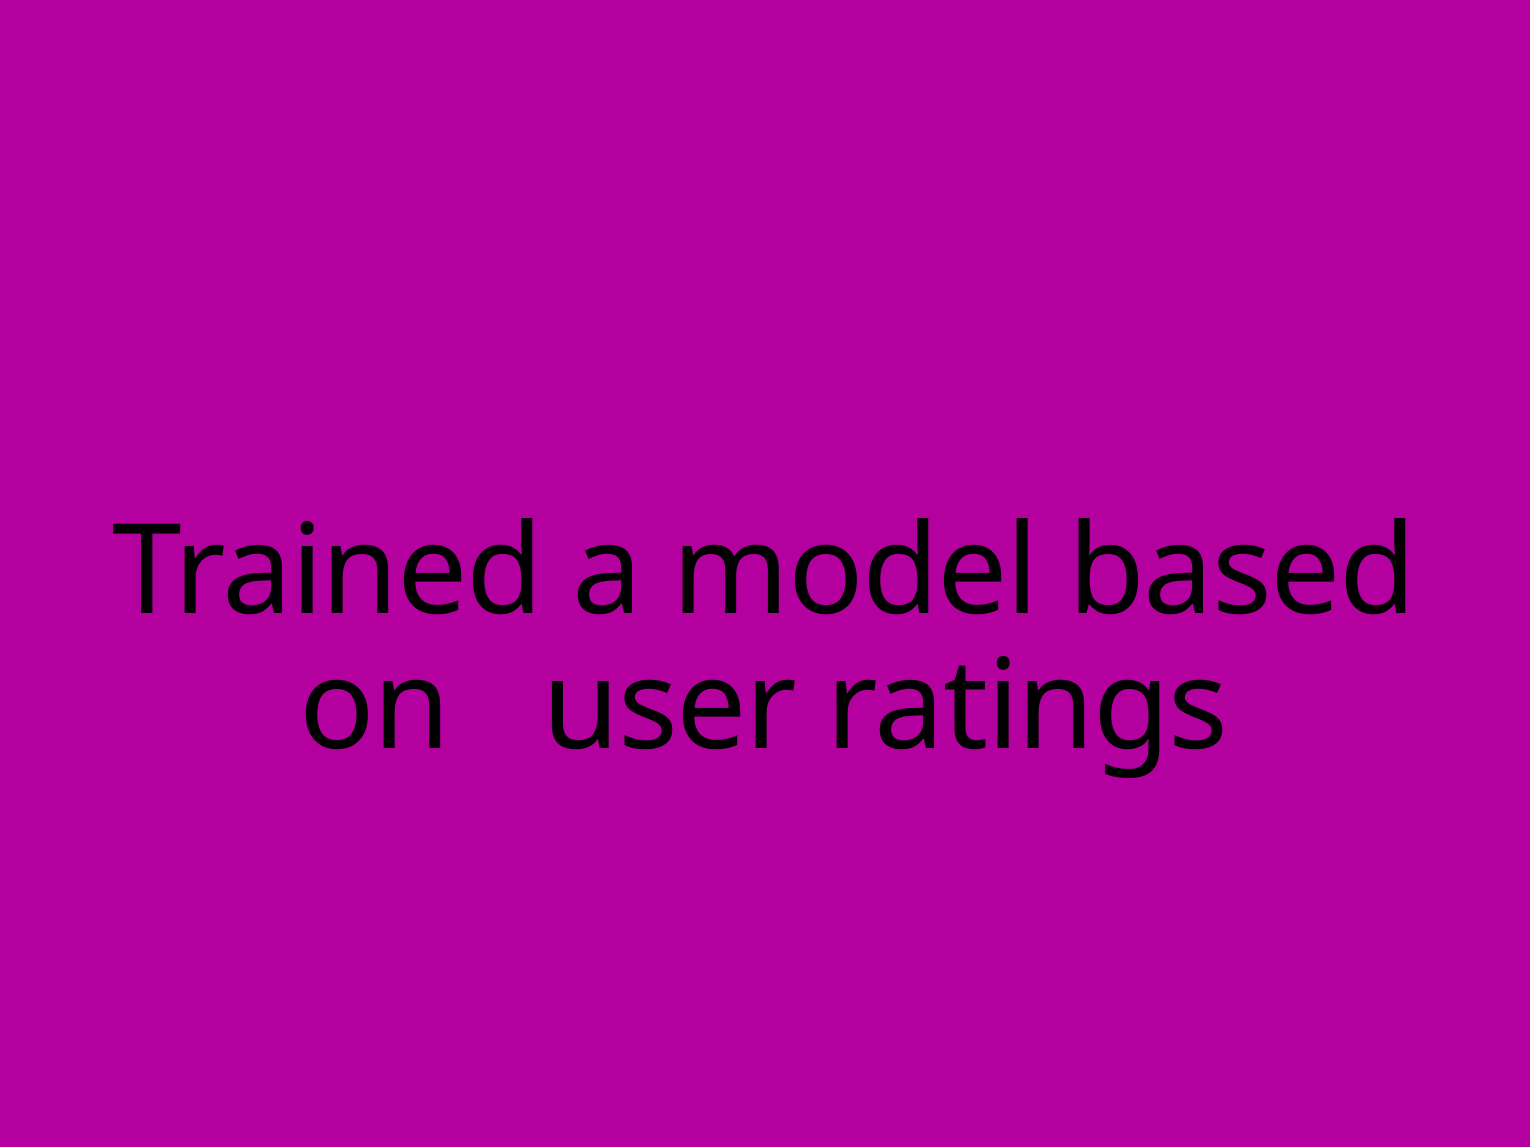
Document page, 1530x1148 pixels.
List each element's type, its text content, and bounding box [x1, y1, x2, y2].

title Trained a model based on user ratings [45, 490, 1484, 794]
